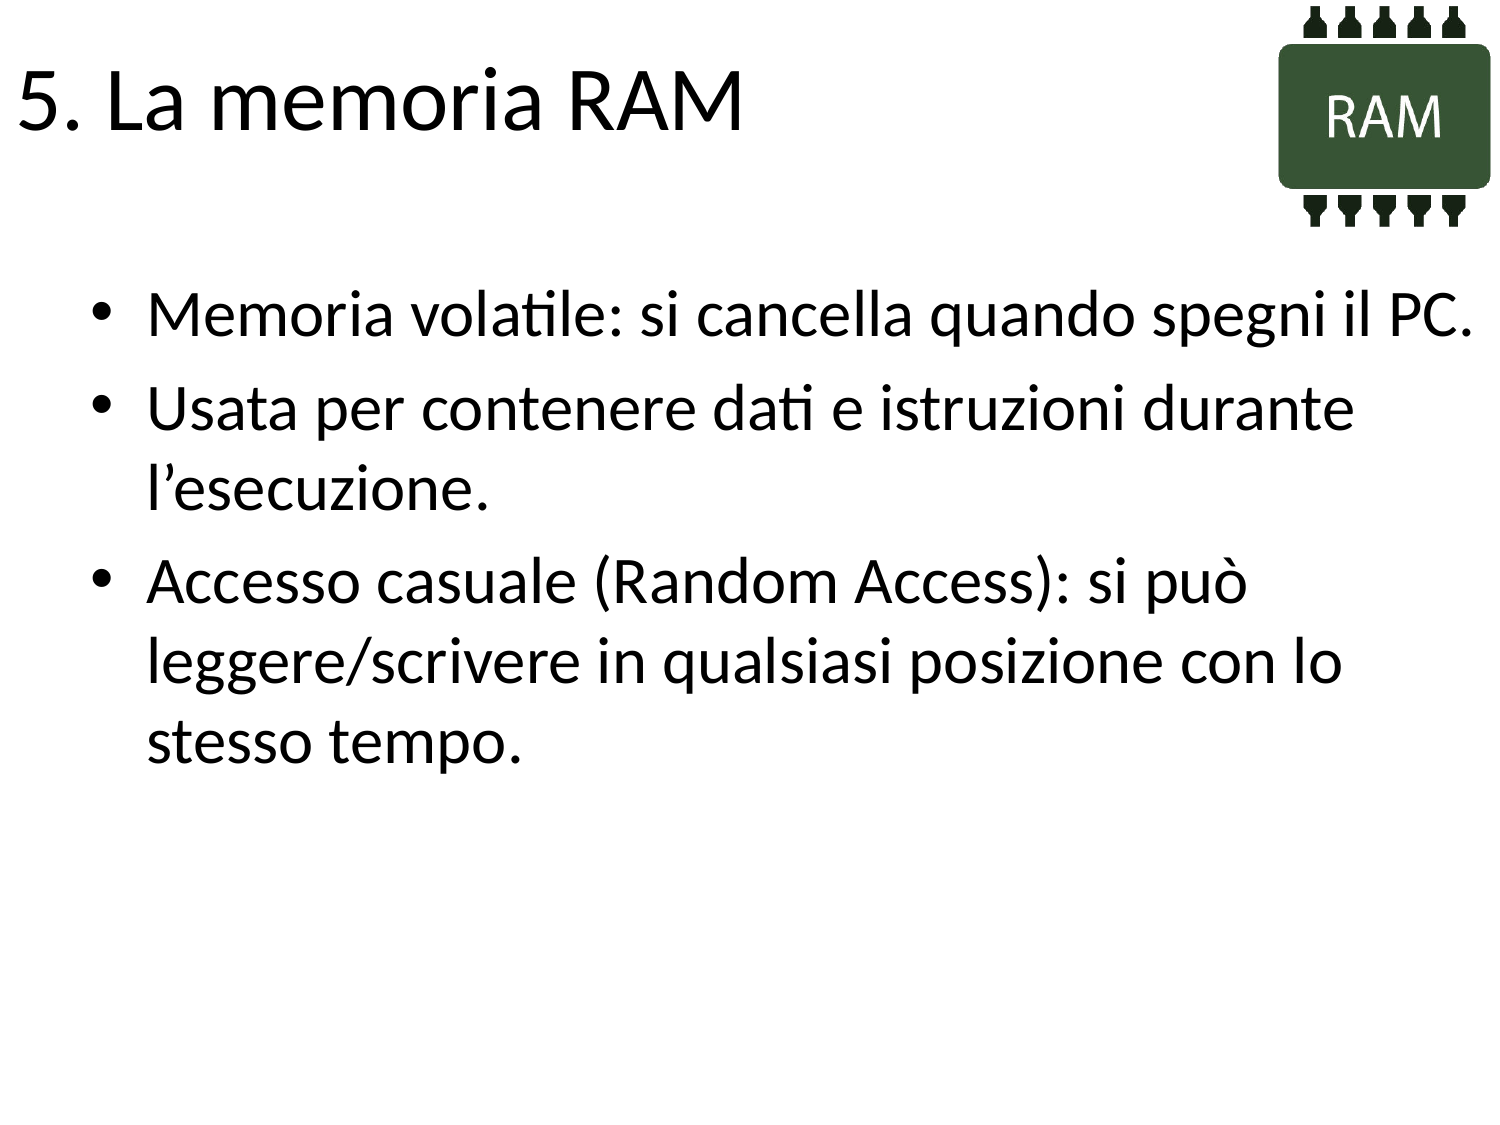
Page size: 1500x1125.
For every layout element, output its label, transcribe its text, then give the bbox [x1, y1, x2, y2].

title 5. La memoria RAM [0, 0, 1039, 188]
list Memoria volatile: si cancella quando spegni il PC. Usata per contenere dati e istruzioni durante l’esecuzione. Accesso casuale (Random Access): si può leggere/scrivere in qualsiasi posizione con lo stesso tempo. [75, 262, 1500, 937]
picture [1269, 0, 1500, 233]
